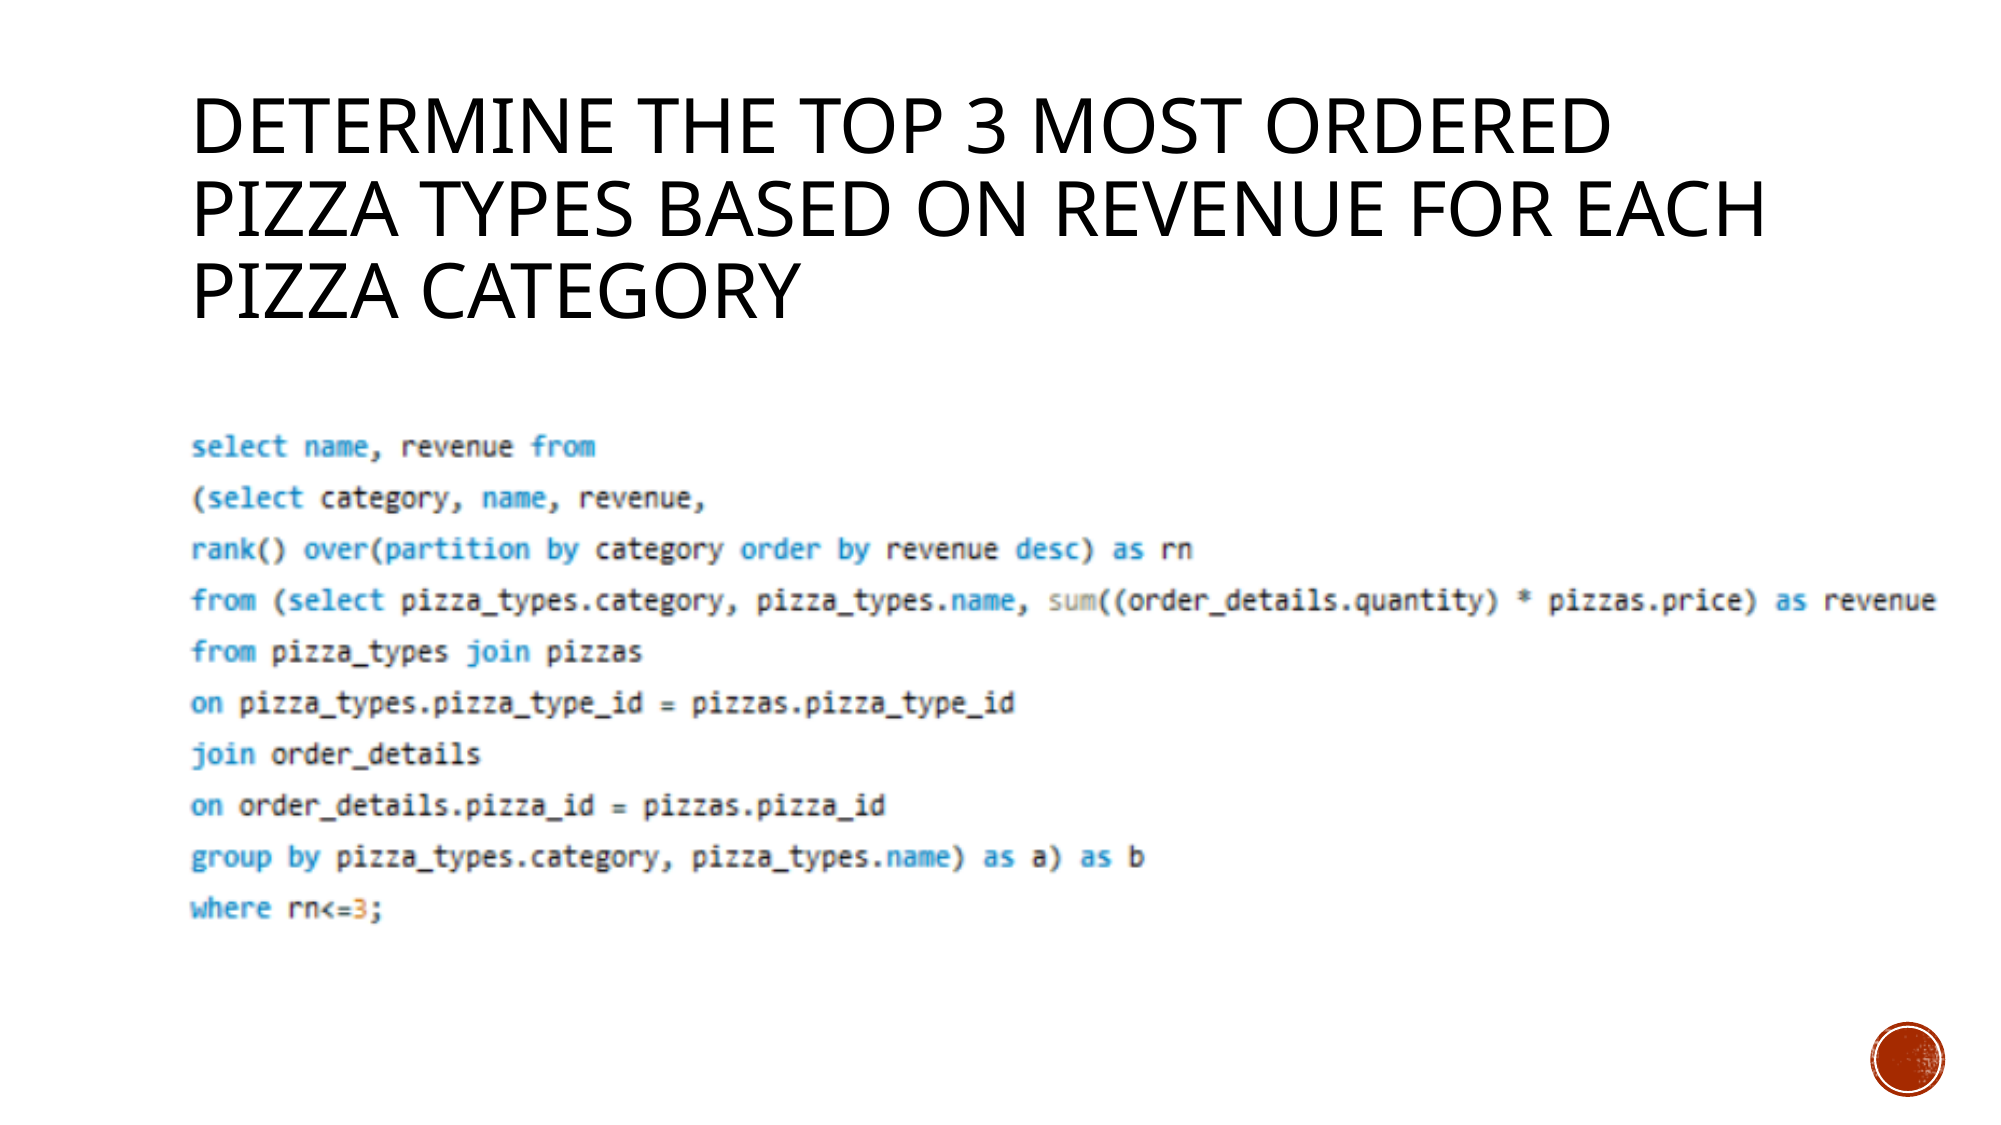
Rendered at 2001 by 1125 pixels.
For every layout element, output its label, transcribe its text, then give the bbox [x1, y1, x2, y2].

title Determine the top 3 most ordered pizza types based on revenue for each pizza category [175, 79, 1826, 344]
picture [175, 419, 1991, 939]
